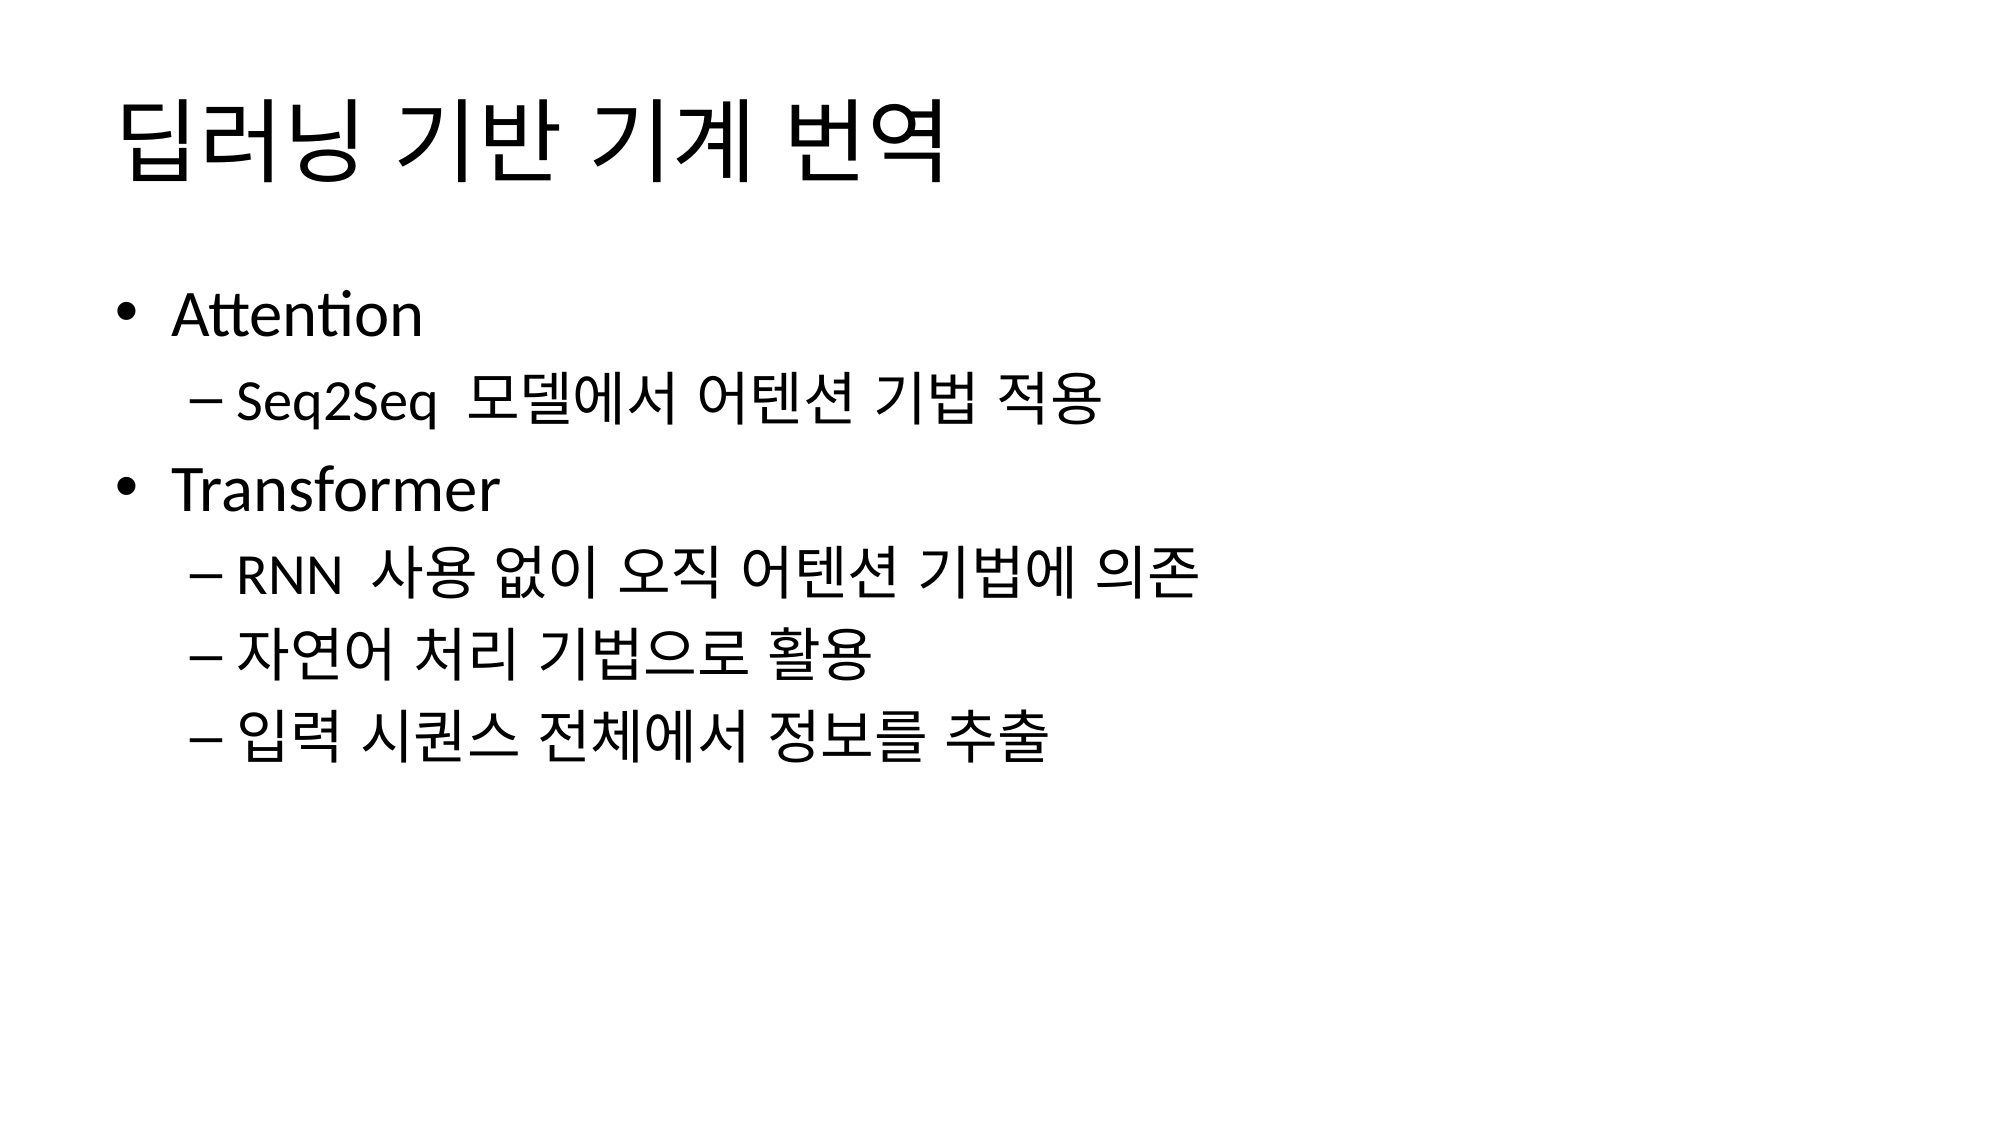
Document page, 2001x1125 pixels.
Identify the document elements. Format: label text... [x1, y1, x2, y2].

list Attention Seq2Seq 모델에서 어텐션 기법 적용 Transformer RNN 사용 없이 오직 어텐션 기법에 의존 자연어 처리 기법으로 활용 입력 시퀀스 전체에서 정보를 추출 [99, 262, 1900, 1005]
title 딥러닝 기반 기계 번역 [99, 45, 1900, 233]
